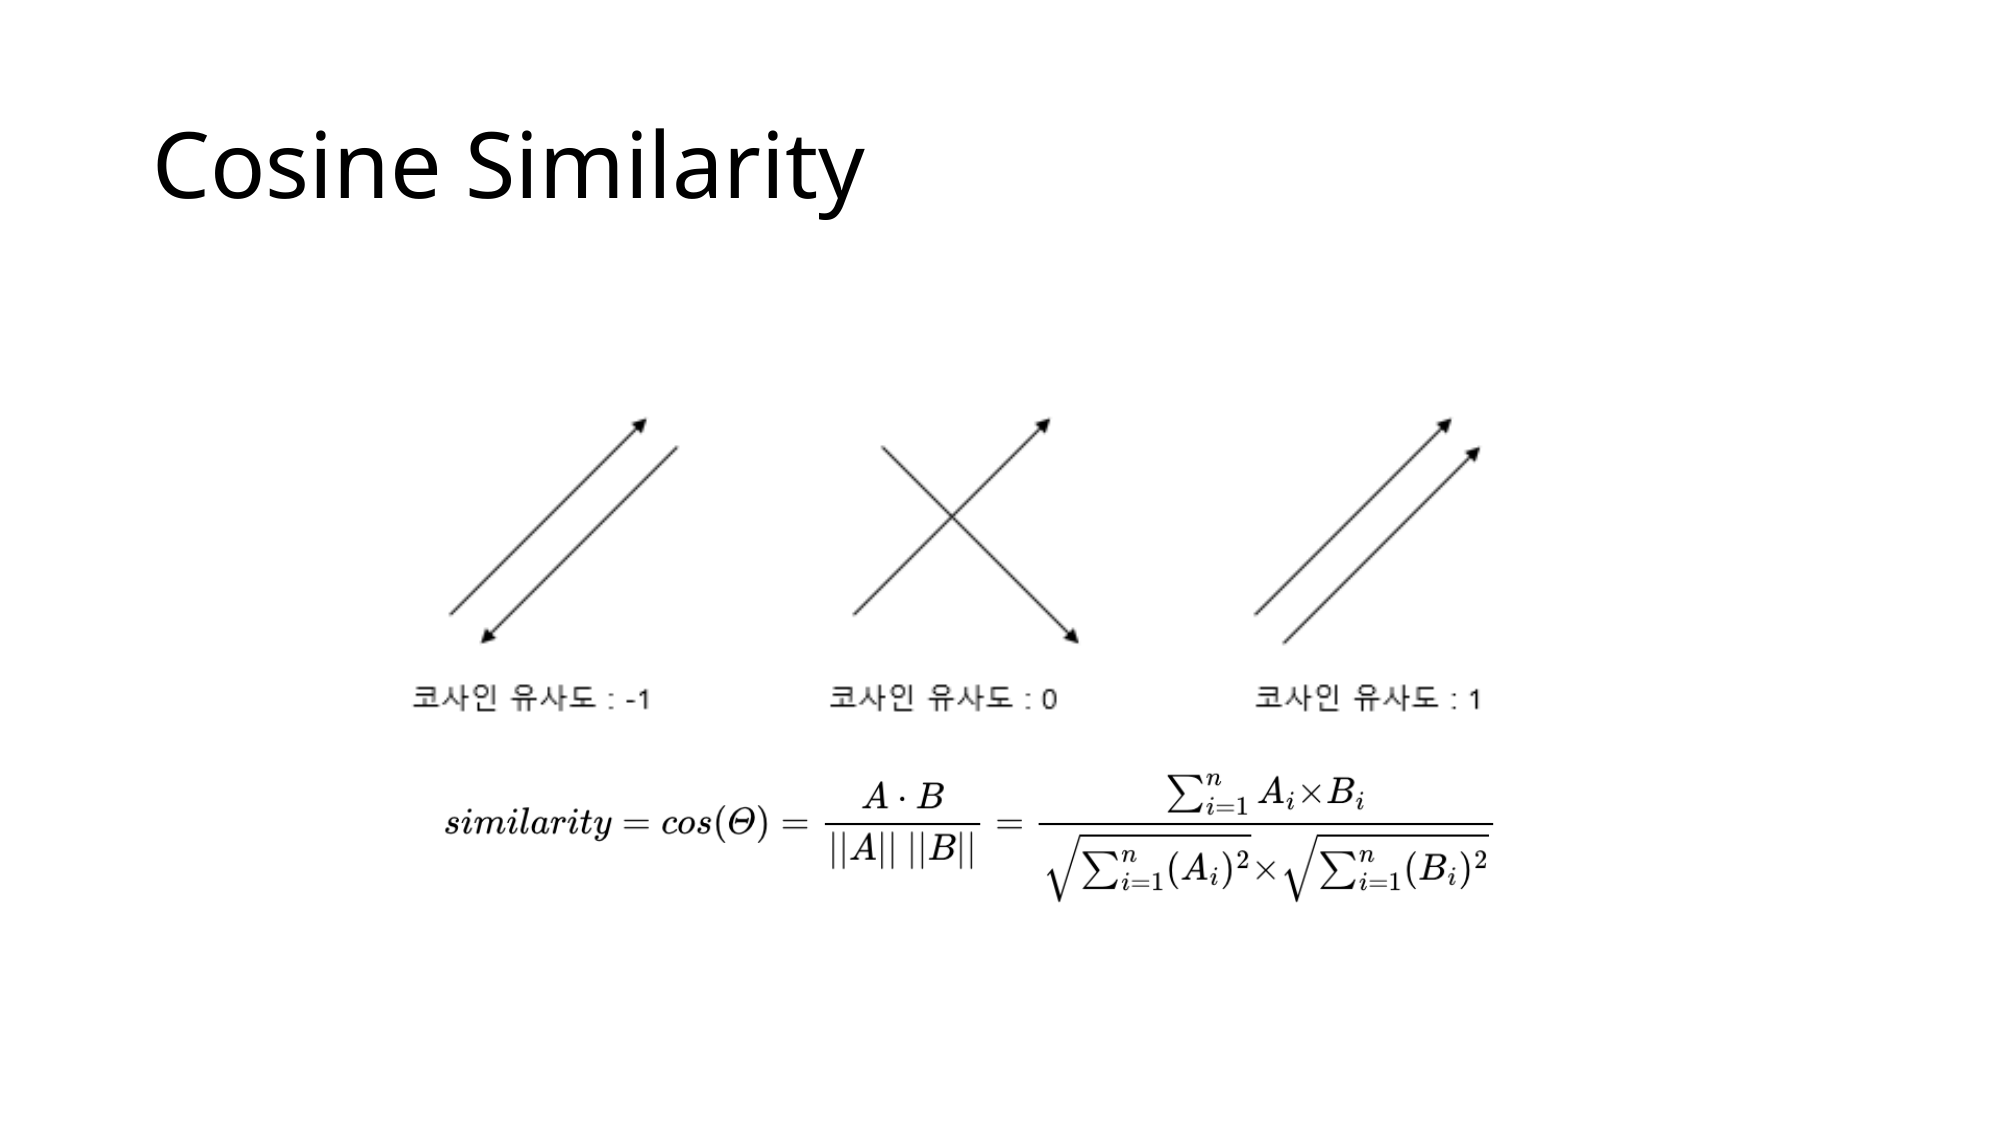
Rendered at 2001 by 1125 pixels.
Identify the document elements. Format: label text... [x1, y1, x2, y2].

title Cosine Similarity [137, 59, 1863, 278]
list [353, 364, 1647, 760]
picture [435, 759, 1513, 908]
